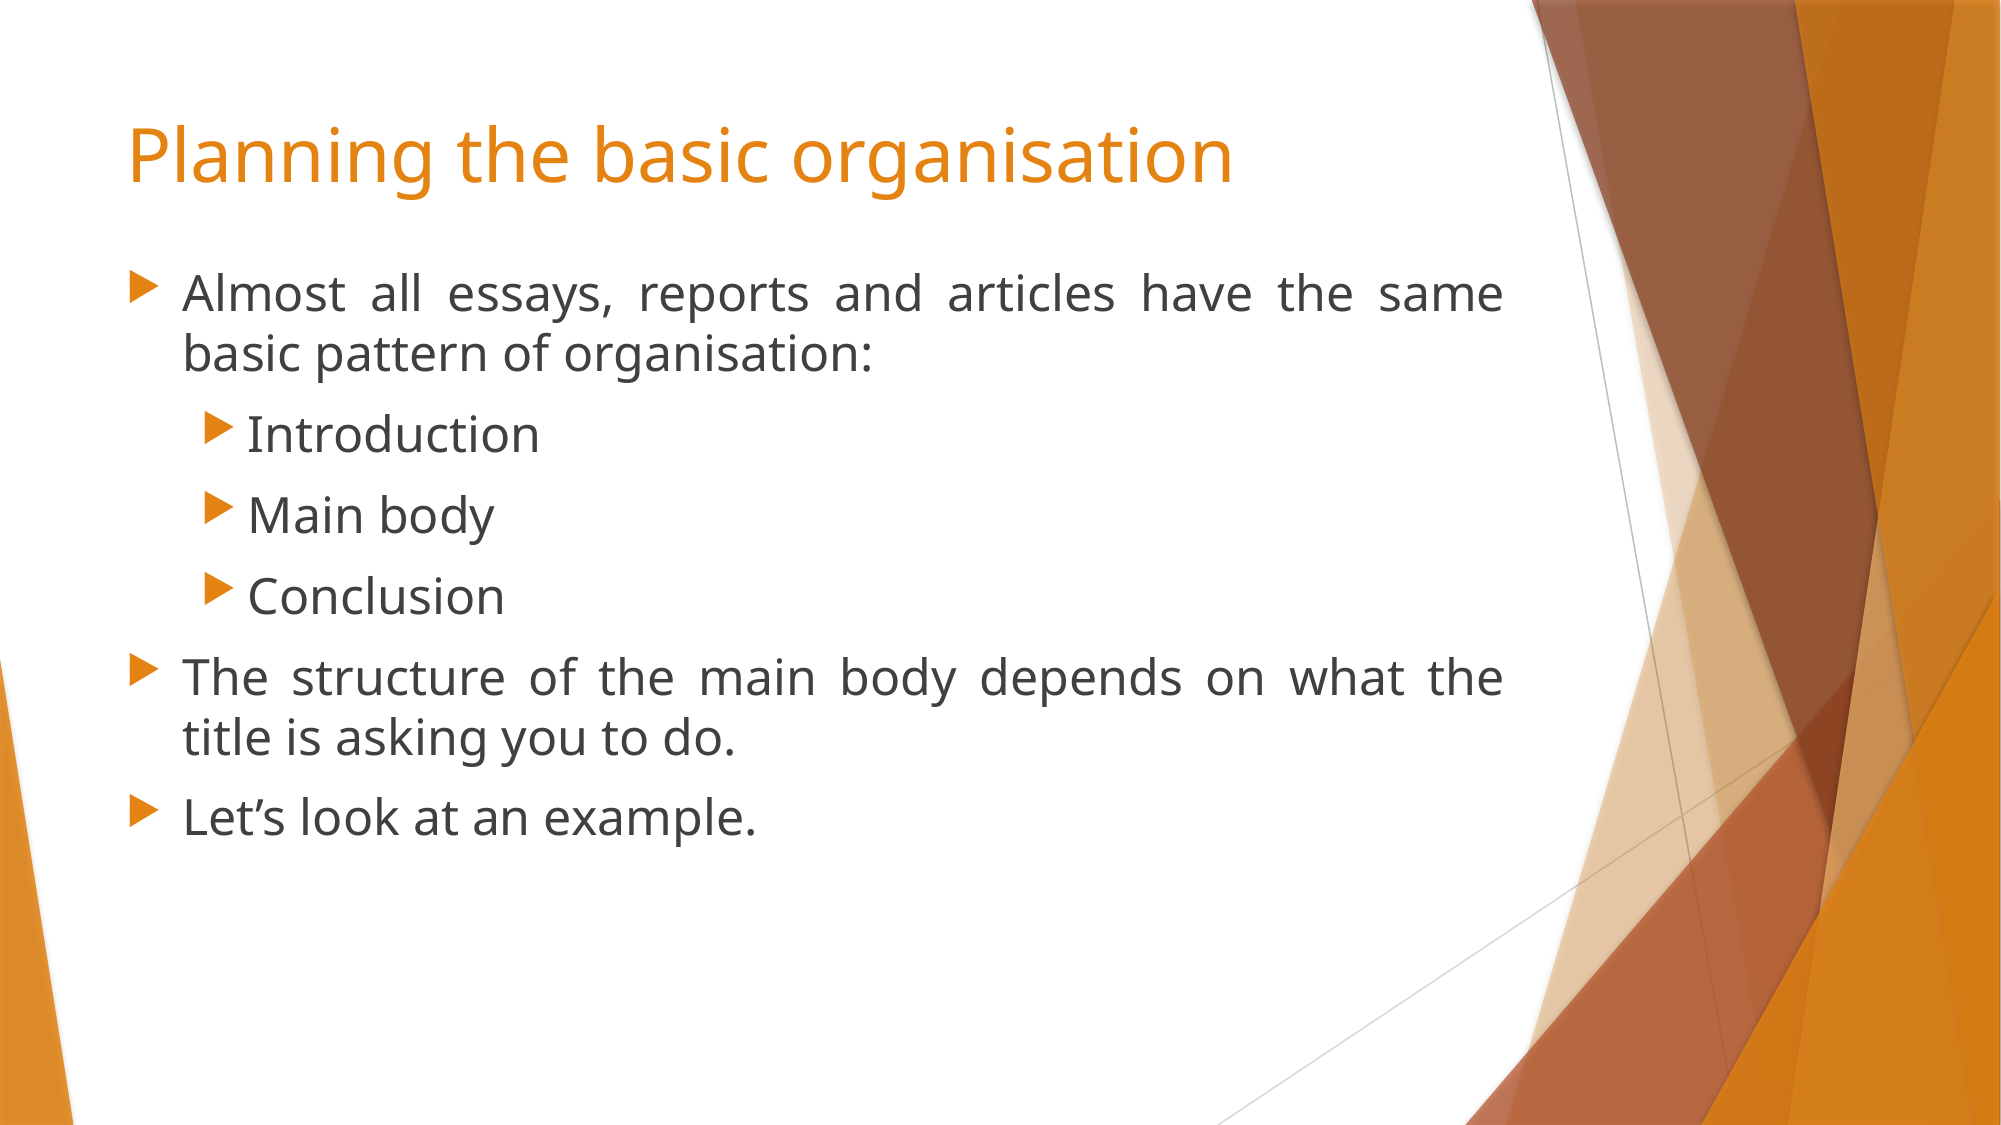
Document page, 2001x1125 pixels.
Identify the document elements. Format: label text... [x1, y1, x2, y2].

title Planning the basic organisation [111, 99, 1522, 254]
list Almost all essays, reports and articles have the same basic pattern of organisation: Introduction Main body Conclusion The structure of the main body depends on what the title is asking you to do. Let’s look at an example. [111, 254, 1522, 992]
